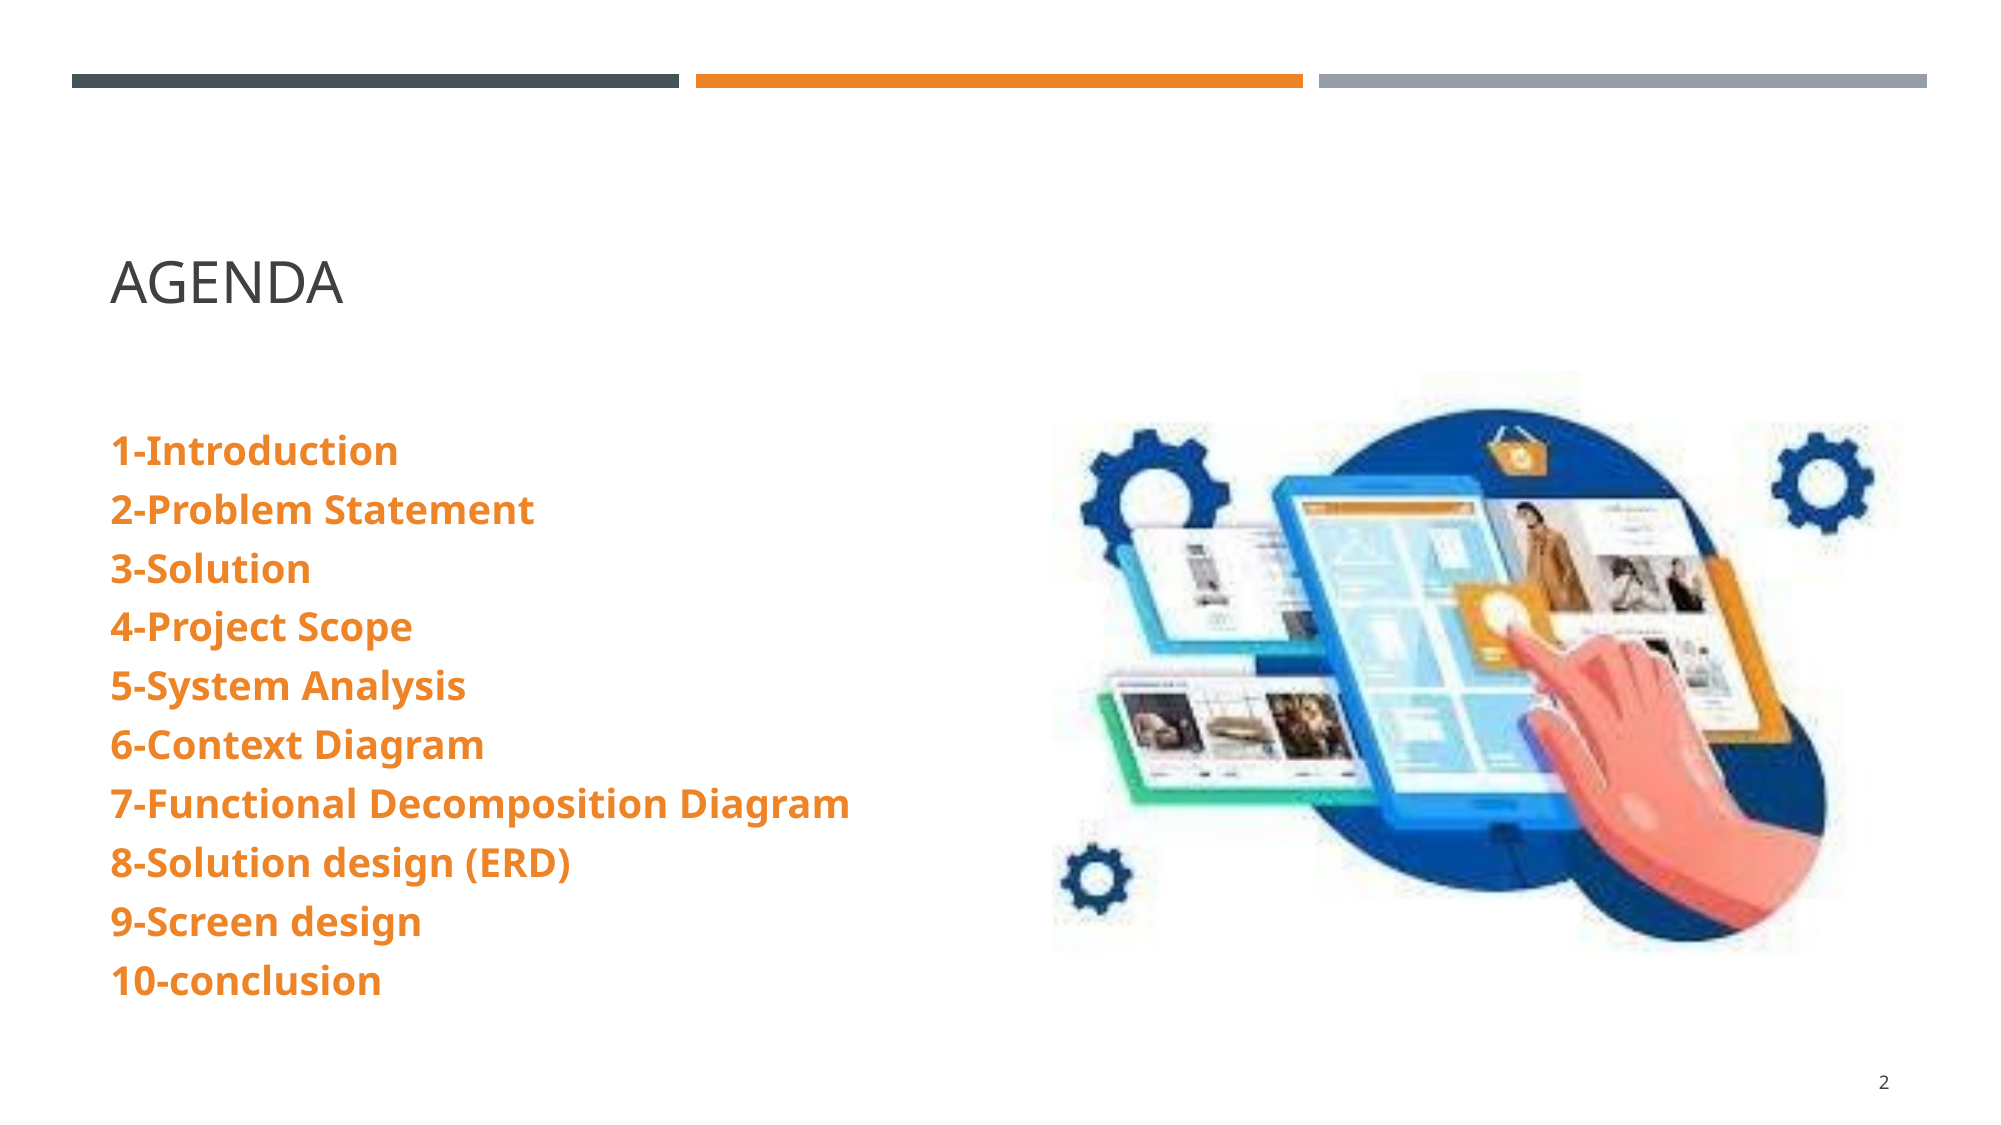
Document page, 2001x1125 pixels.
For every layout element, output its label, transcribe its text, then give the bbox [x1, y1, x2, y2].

title Agenda [95, 76, 657, 323]
picture [1051, 370, 1906, 957]
slide_number 2 [1732, 1053, 1905, 1114]
list 1-Introduction 2-Problem Statement 3-Solution 4-Project Scope 5-System Analysis 6-Context Diagram 7-Functional Decomposition Diagram 8-Solution design (ERD) 9-Screen design 10-conclusion [95, 396, 968, 1049]
